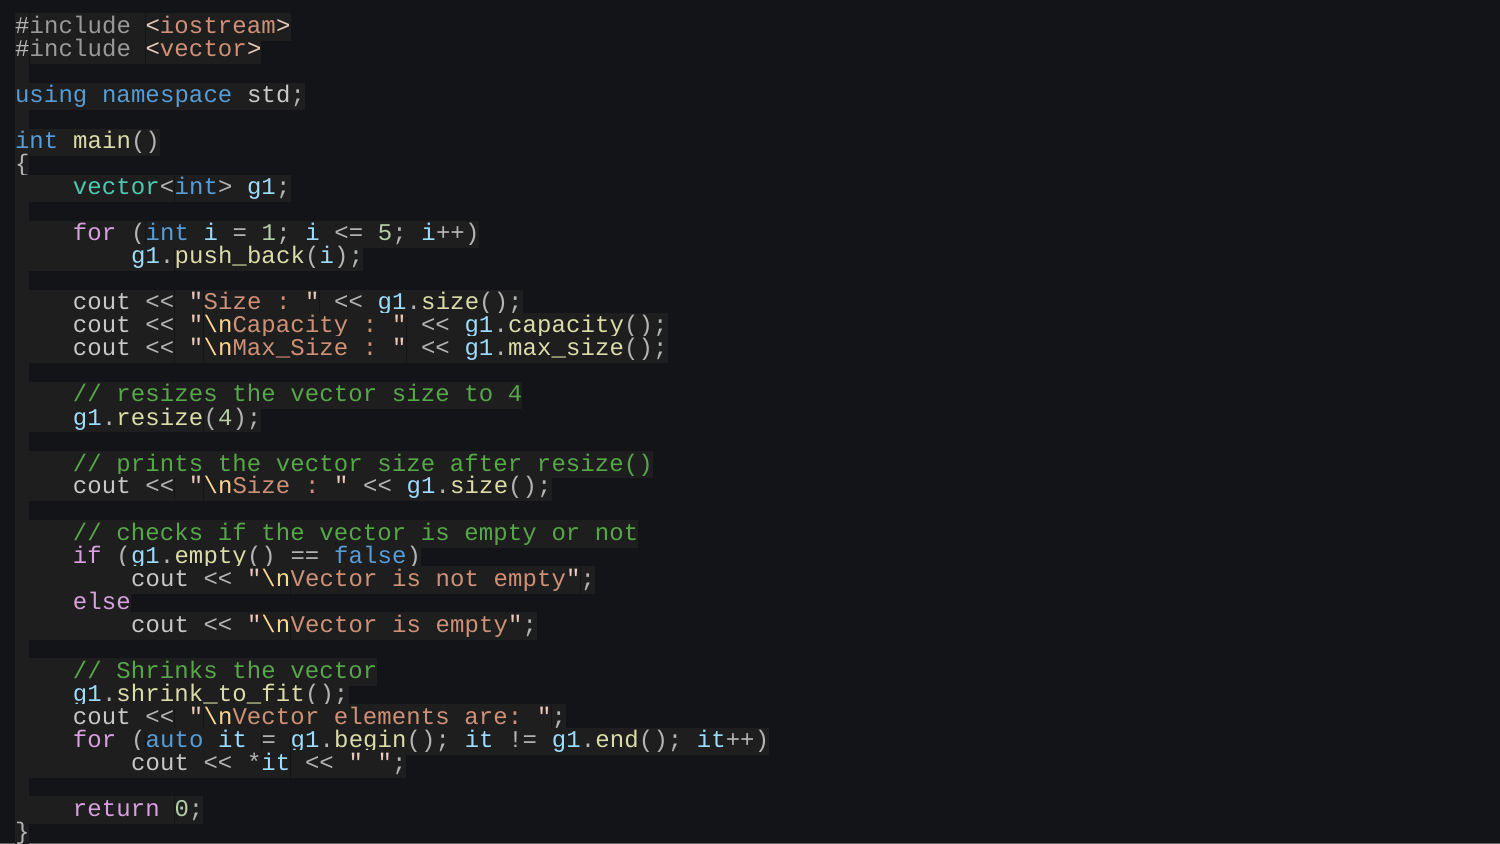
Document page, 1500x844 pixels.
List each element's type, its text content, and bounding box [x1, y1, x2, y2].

list #include <iostream> #include <vector> using namespace std; int main() { vector<int> g1; for (int i = 1; i <= 5; i++) g1.push_back(i); cout << "Size : " << g1.size(); cout << "\nCapacity : " << g1.capacity(); cout << "\nMax_Size : " << g1.max_size(); // resizes the vector size to 4 g1.resize(4); // prints the vector size after resize() cout << "\nSize : " << g1.size(); // checks if the vector is empty or not if (g1.empty() == false) cout << "\nVector is not empty"; else cout << "\nVector is empty"; // Shrinks the vector g1.shrink_to_fit(); cout << "\nVector elements are: "; for (auto it = g1.begin(); it != g1.end(); it++) cout << *it << " "; return 0; } [0, 0, 1500, 844]
